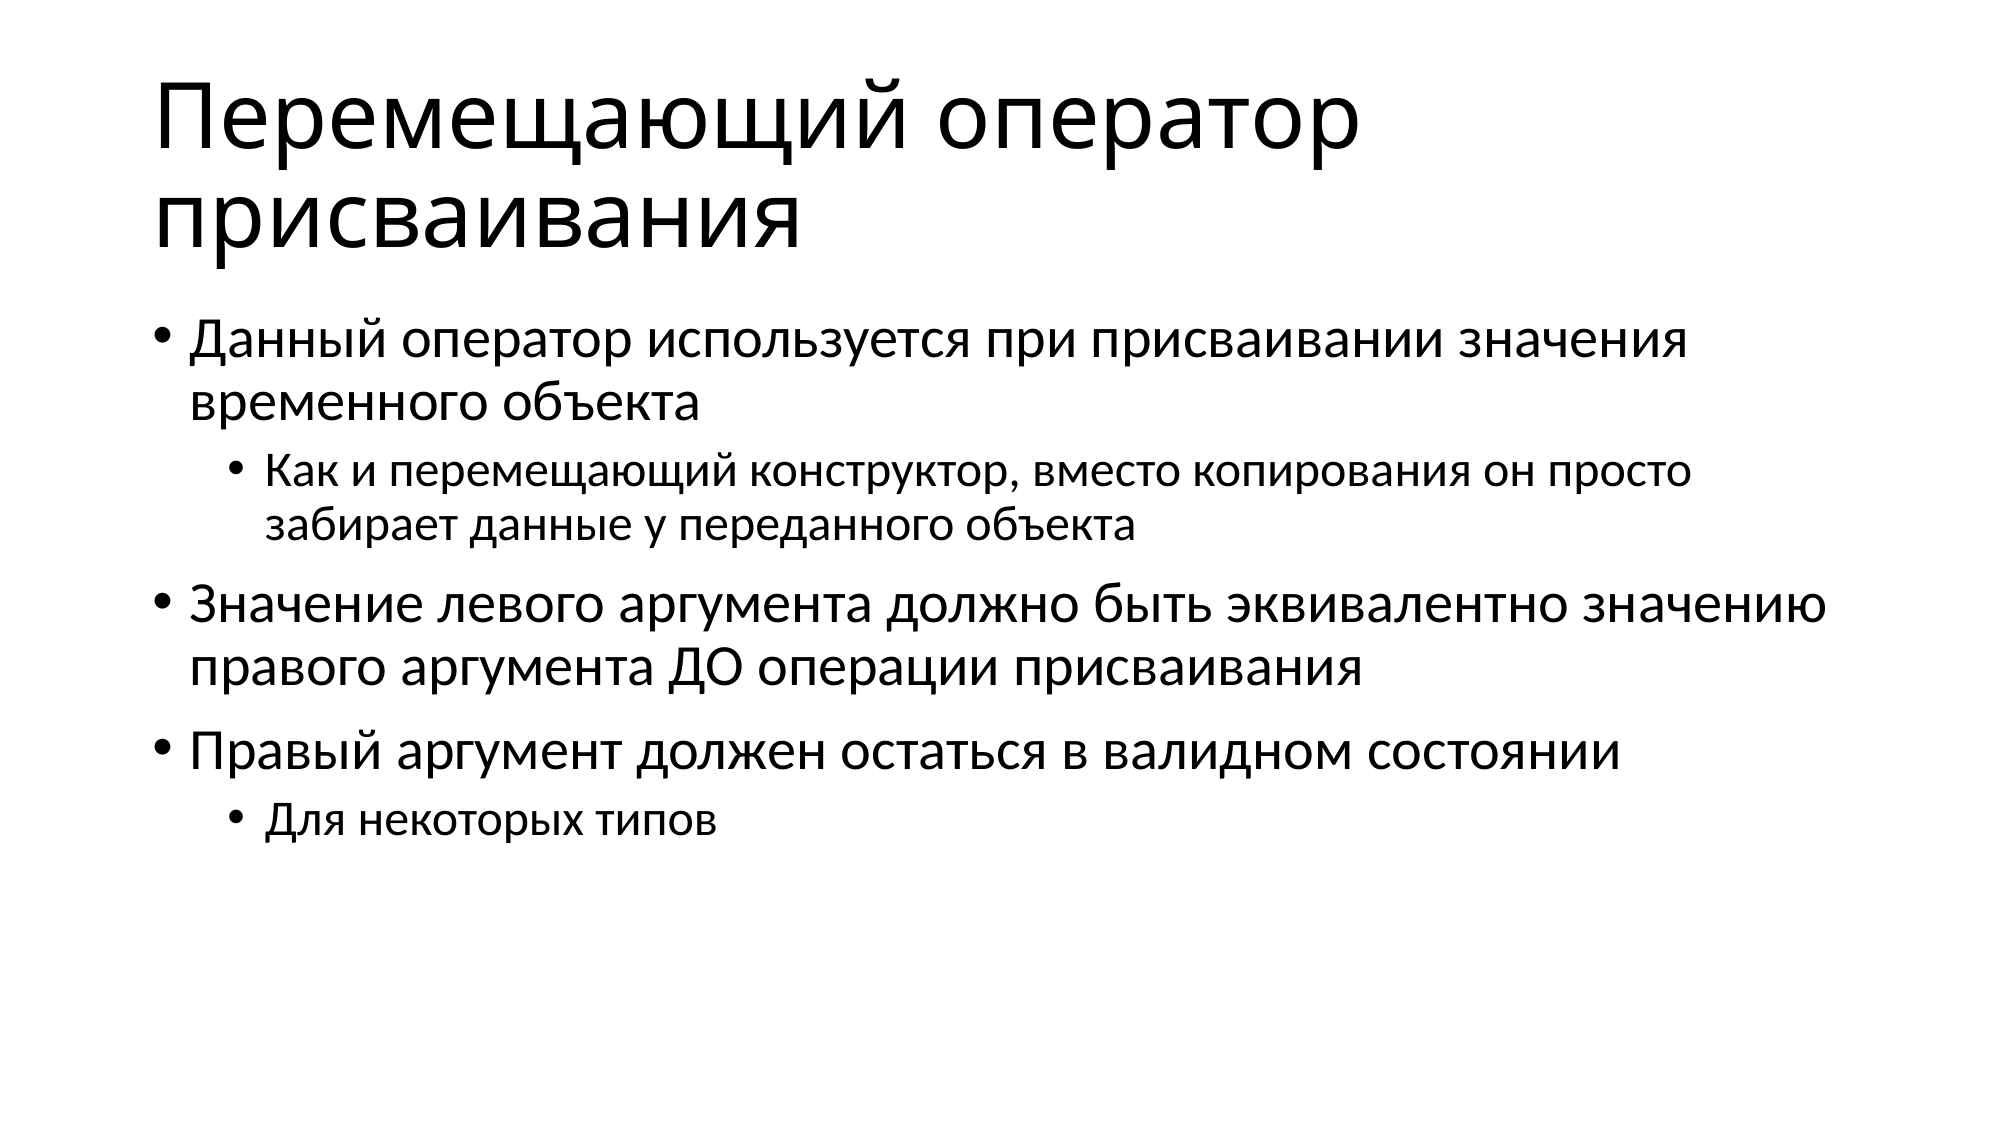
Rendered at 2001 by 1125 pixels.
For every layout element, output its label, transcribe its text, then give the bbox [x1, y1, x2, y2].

list Данный оператор используется при присваивании значения временного объекта Как и перемещающий конструктор, вместо копирования он просто забирает данные у переданного объекта Значение левого аргумента должно быть эквивалентно значению правого аргумента ДО операции присваивания Правый аргумент должен остаться в валидном состоянии Для некоторых типов [137, 299, 1863, 1014]
title Перемещающий оператор присваивания [137, 59, 1863, 278]
